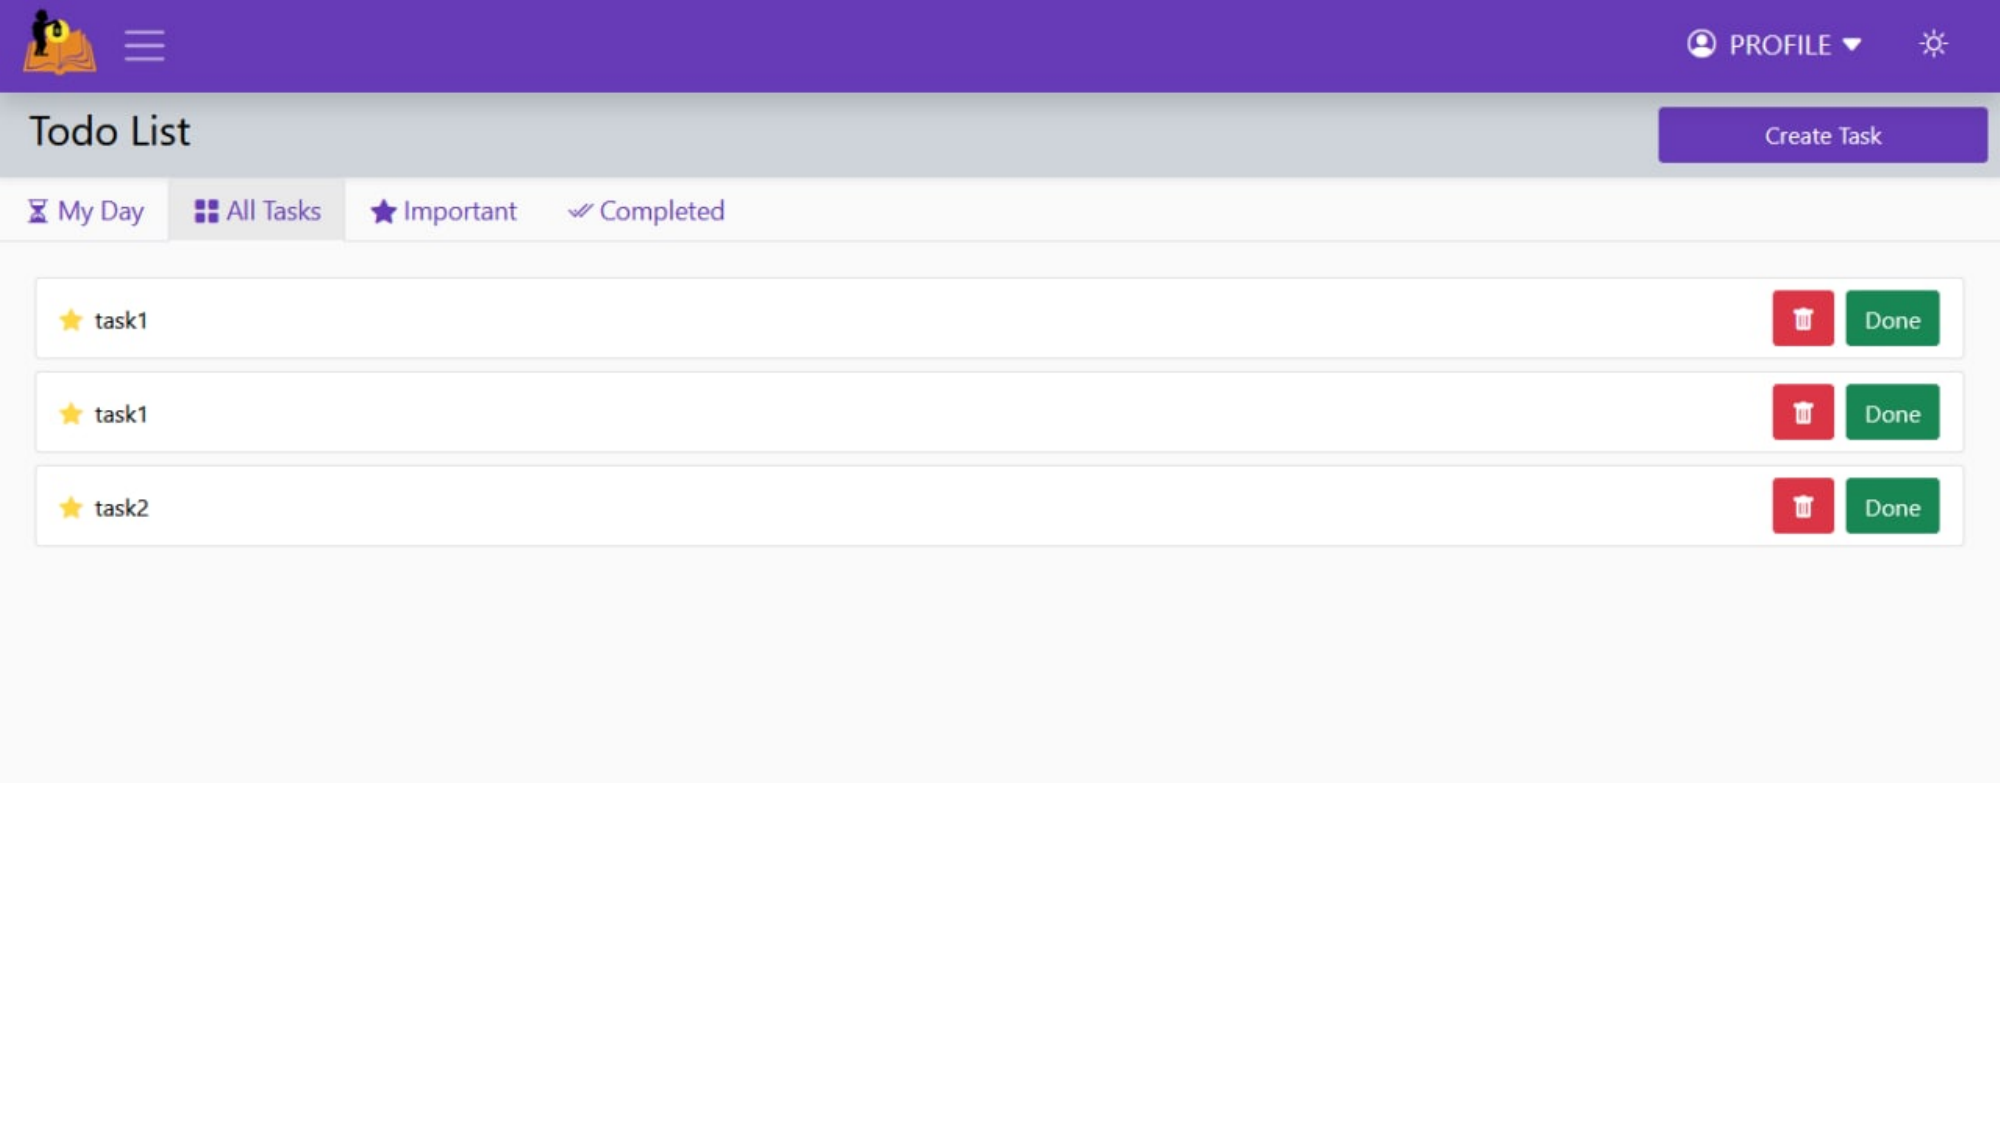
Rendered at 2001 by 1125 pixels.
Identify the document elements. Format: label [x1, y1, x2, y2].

picture [0, 0, 2000, 783]
